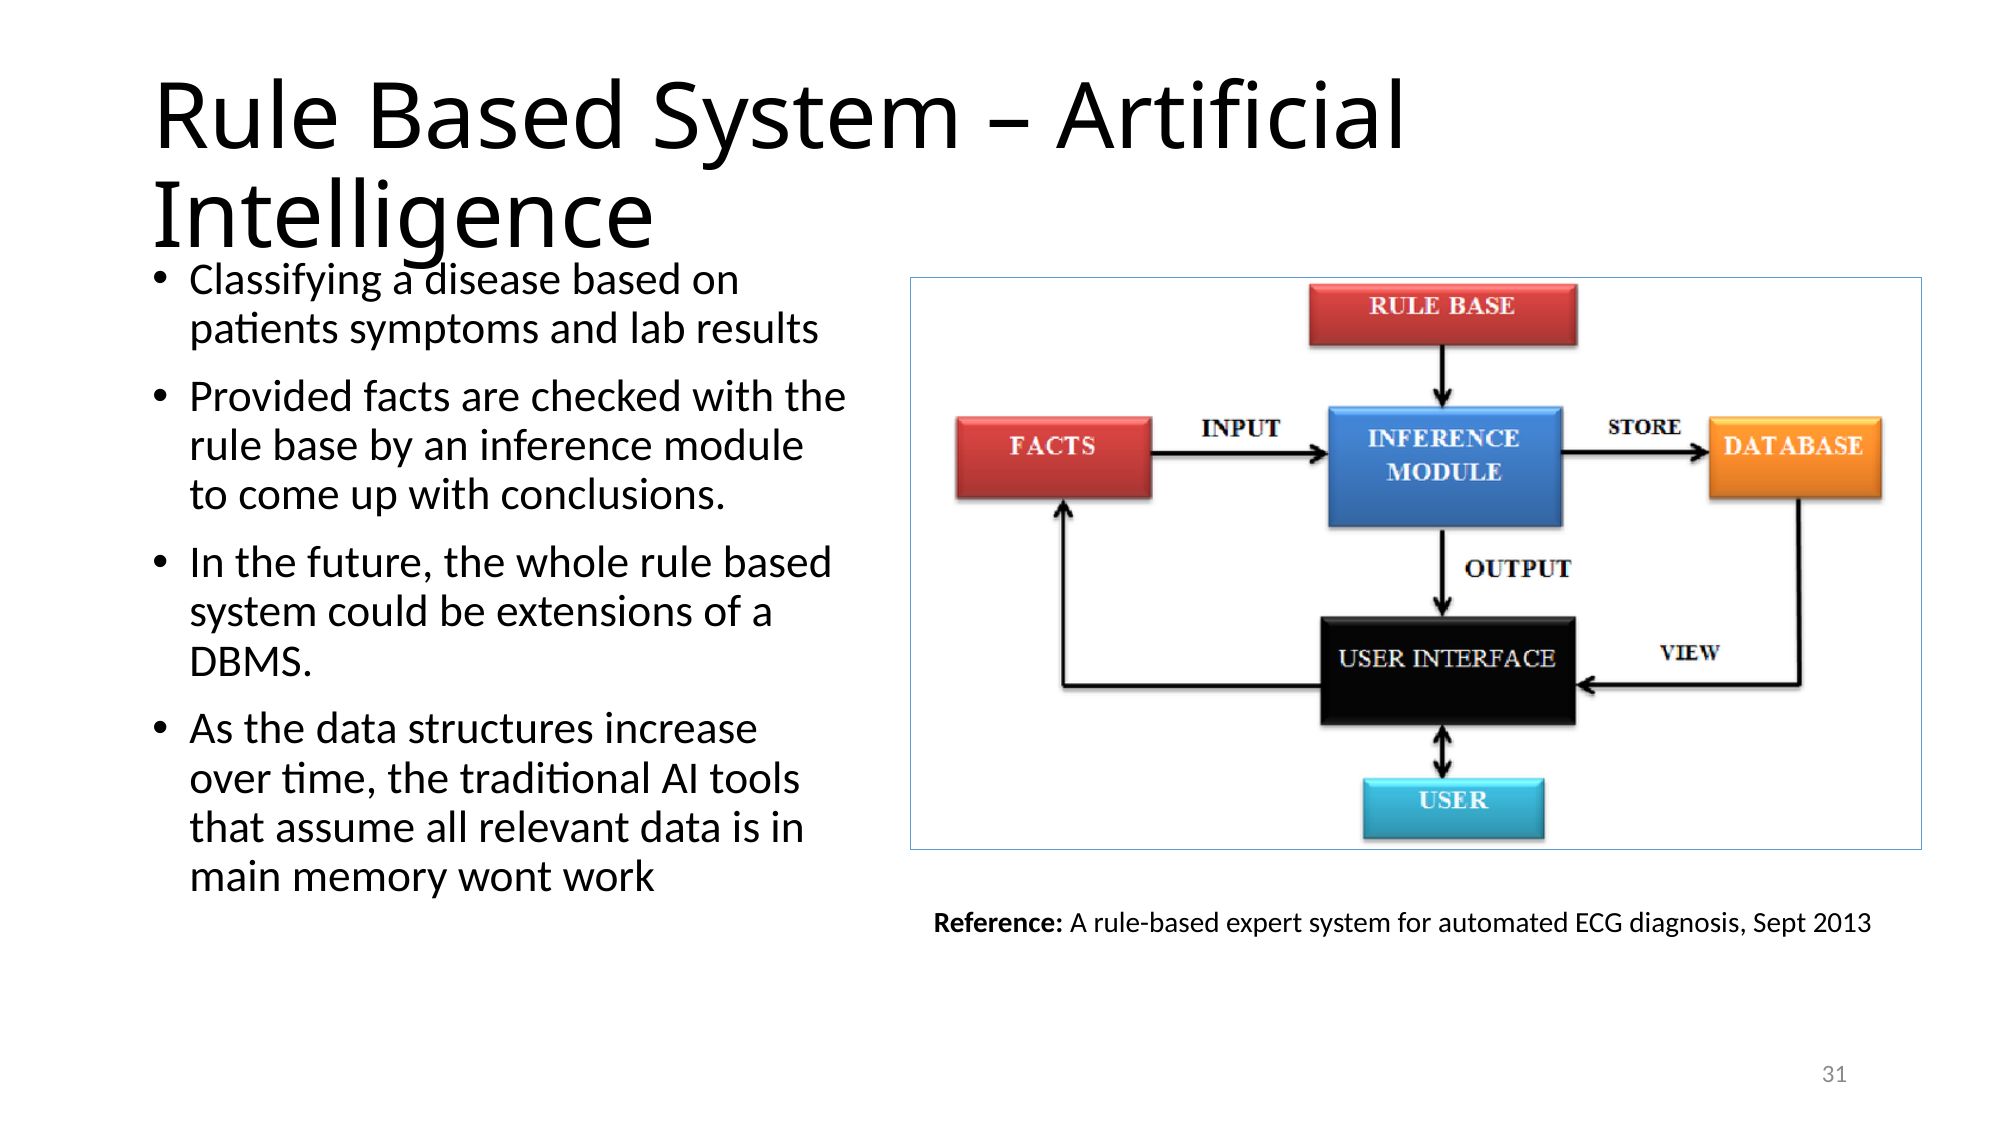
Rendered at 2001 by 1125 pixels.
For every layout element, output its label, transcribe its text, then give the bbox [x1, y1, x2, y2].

title Rule Based System – Artificial Intelligence [137, 59, 1863, 278]
picture [910, 277, 1922, 850]
text_box Reference: A rule-based expert system for automated ECG diagnosis, Sept 2013 [919, 896, 1888, 947]
slide_number 31 [1412, 1042, 1863, 1103]
list Classifying a disease based on patients symptoms and lab results Provided facts are checked with the rule base by an inference module to come up with conclusions. In the future, the whole rule based system could be extensions of a DBMS. As the data structures increase over time, the traditional AI tools that assume all relevant data is in main memory wont work [137, 247, 866, 962]
